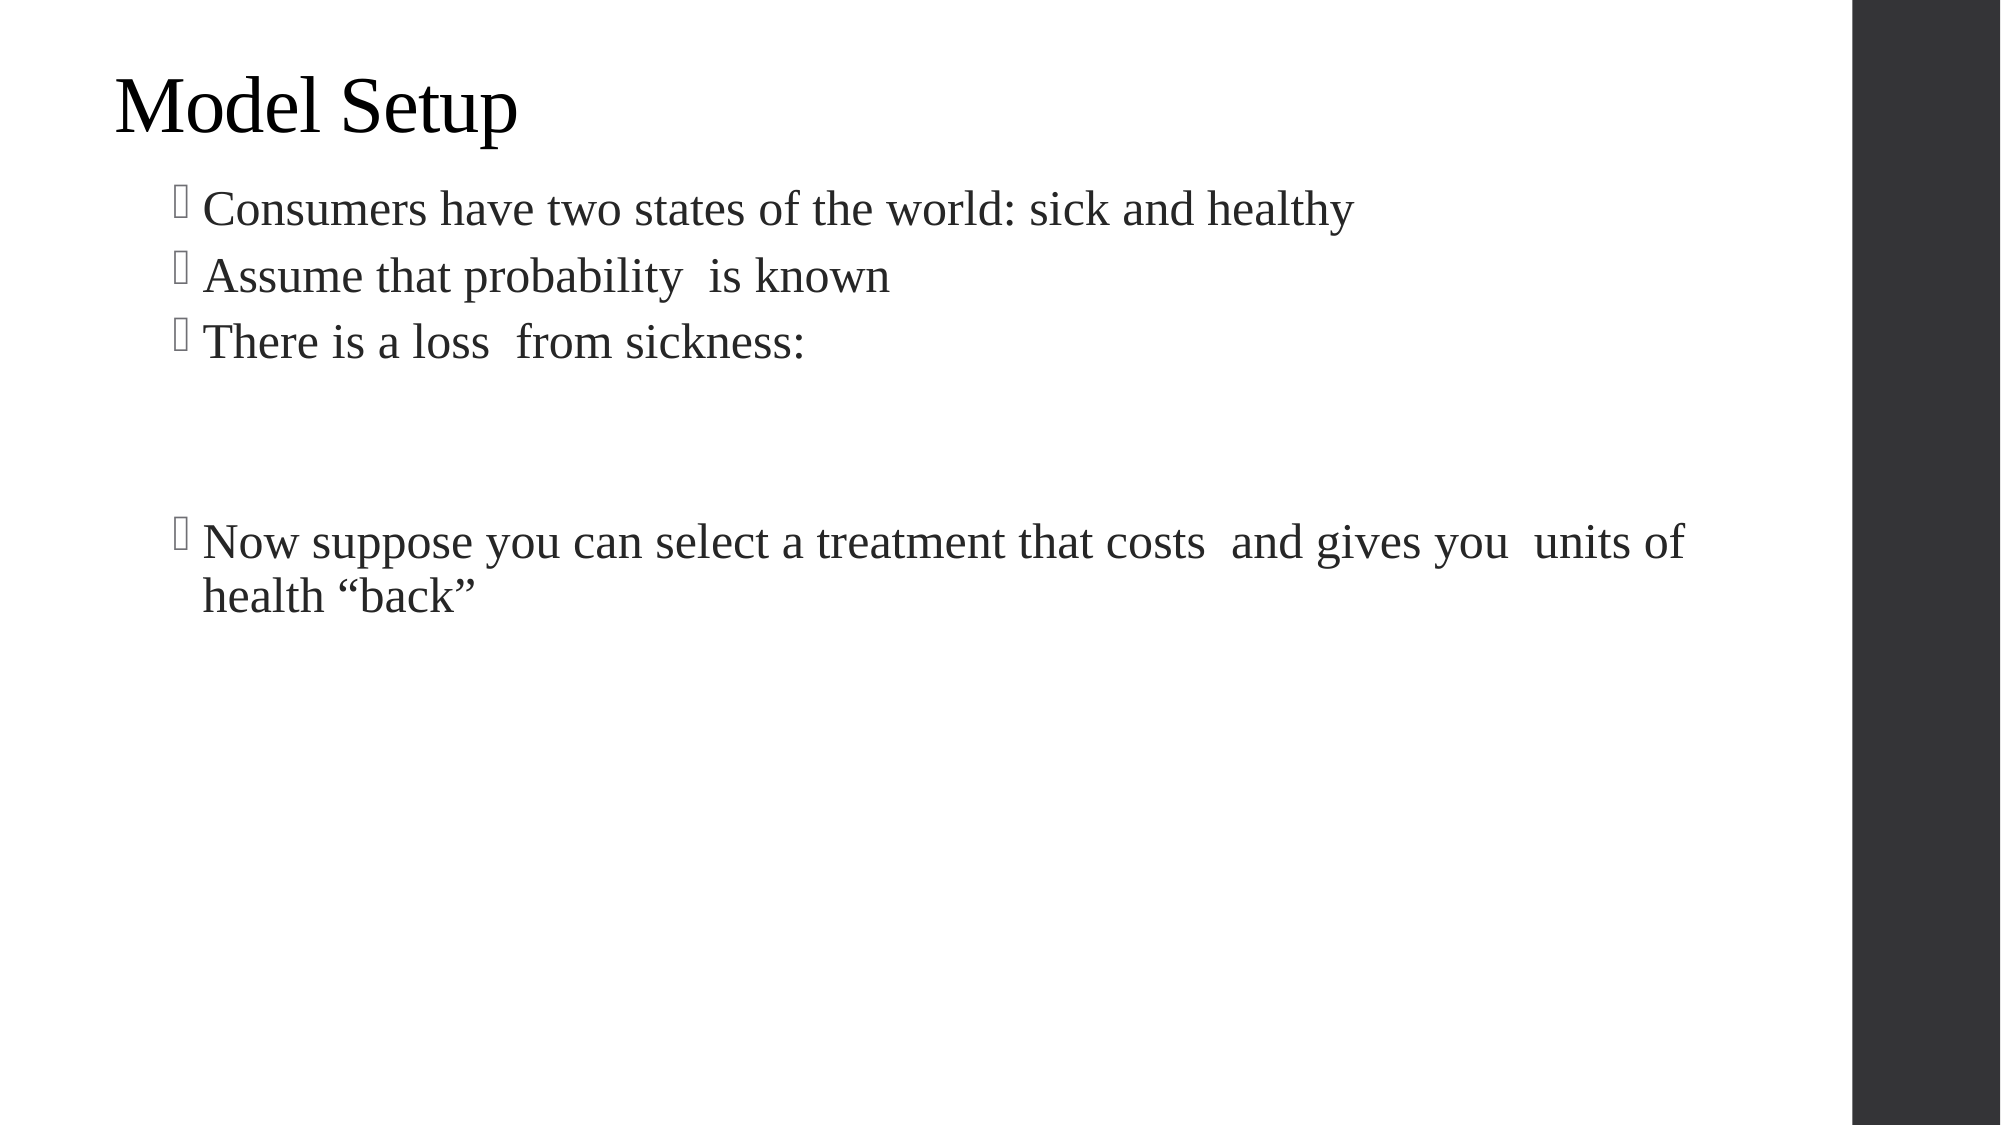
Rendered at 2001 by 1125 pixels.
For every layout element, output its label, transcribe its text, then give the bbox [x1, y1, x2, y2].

title Model Setup [99, 55, 1663, 158]
